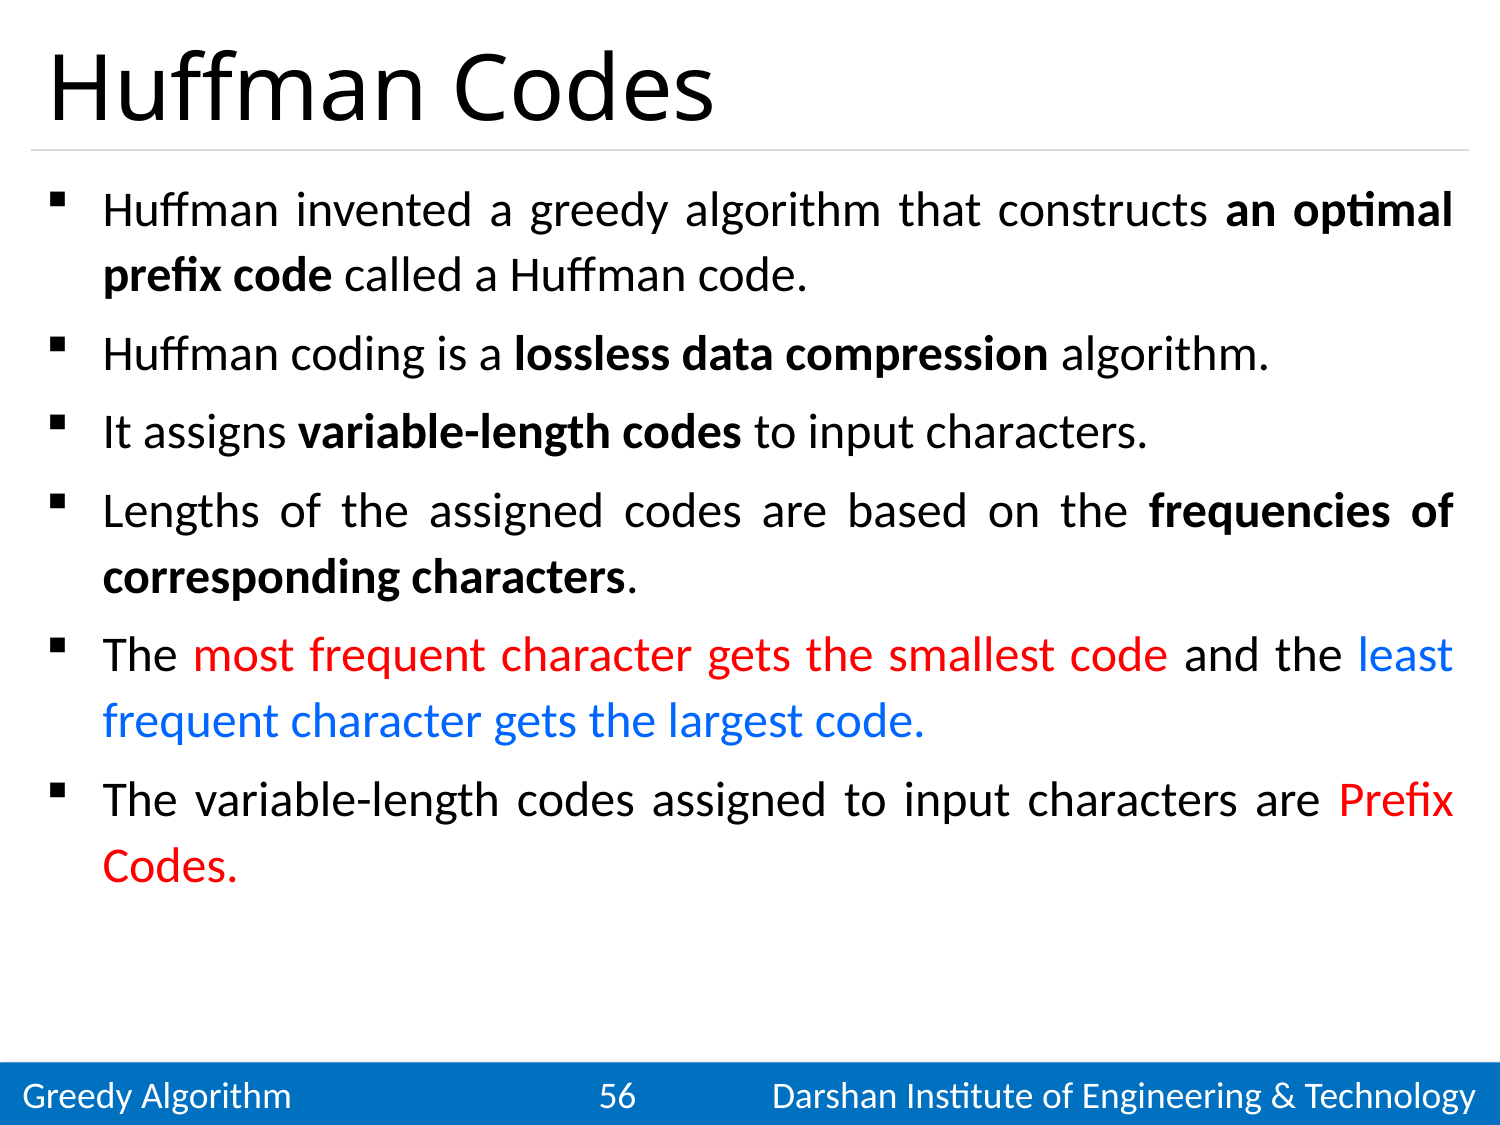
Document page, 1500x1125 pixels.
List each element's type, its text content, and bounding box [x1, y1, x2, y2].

title Huffman Codes [31, 17, 1469, 150]
list Huffman invented a greedy algorithm that constructs an optimal prefix code called a Huffman code. Huffman coding is a lossless data compression algorithm. It assigns variable-length codes to input characters. Lengths of the assigned codes are based on the frequencies of corresponding characters. The most frequent character gets the smallest code and the least frequent character gets the largest code. The variable-length codes assigned to input characters are Prefix Codes. [31, 162, 1469, 1038]
